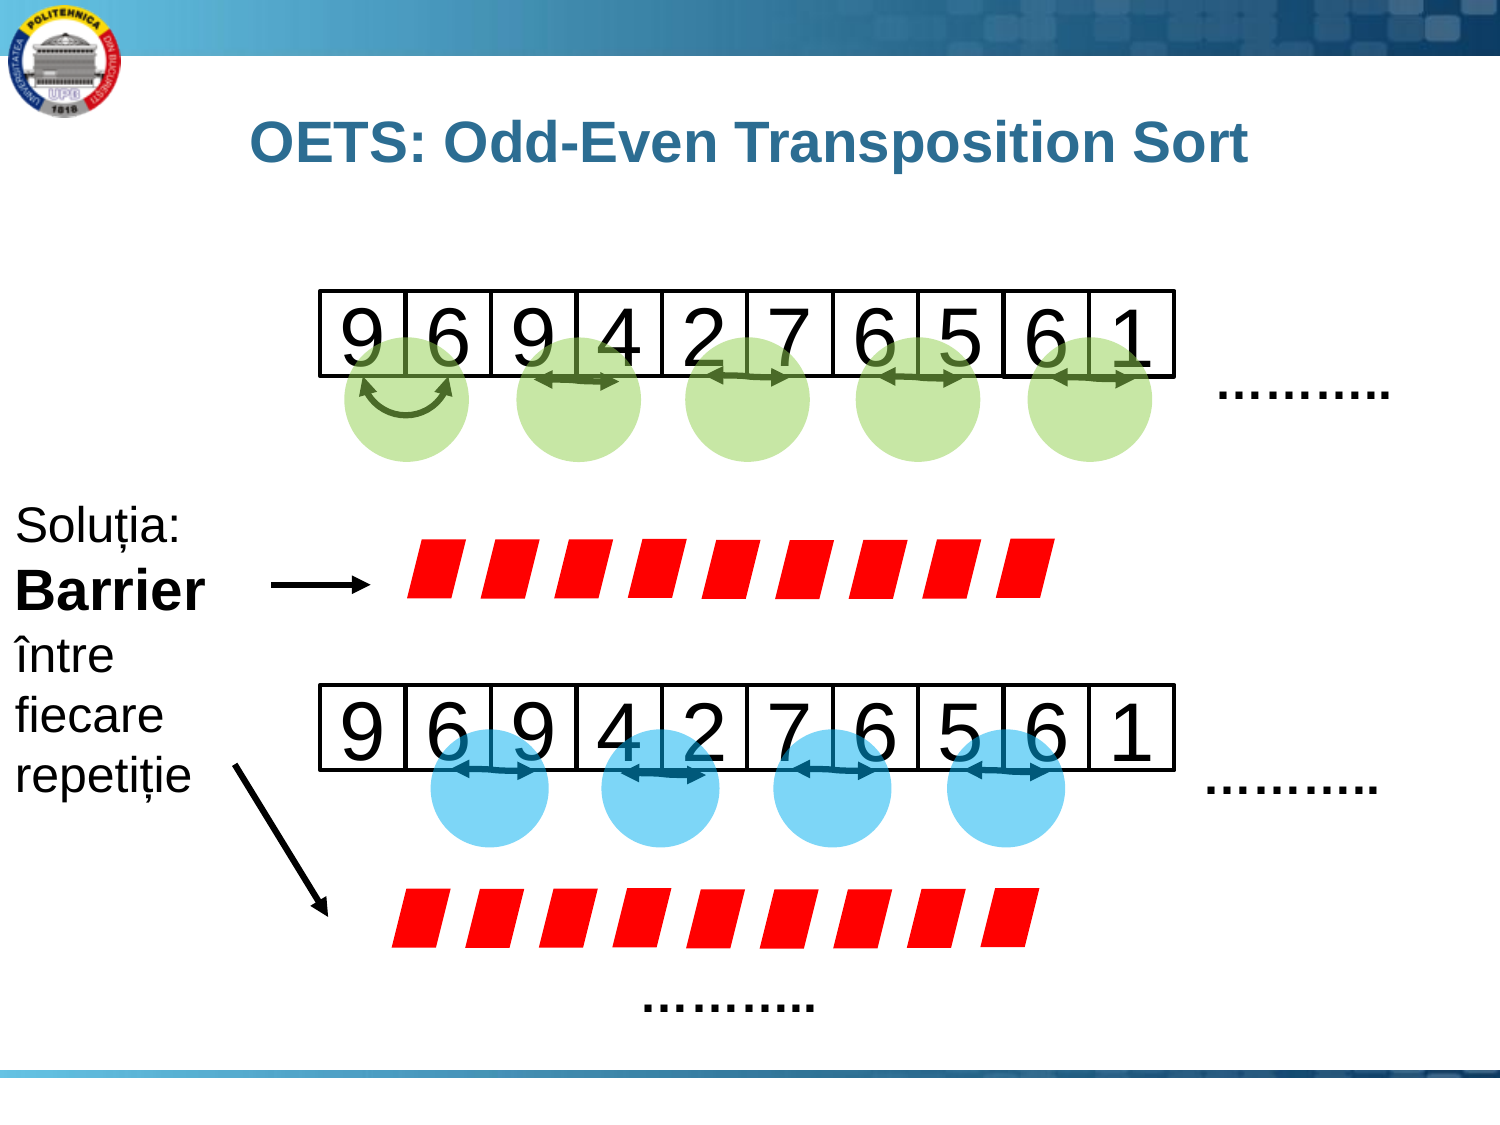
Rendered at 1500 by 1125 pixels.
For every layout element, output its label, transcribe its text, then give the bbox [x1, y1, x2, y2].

text_box [944, 727, 1068, 850]
text_box 6 [1001, 289, 1087, 379]
text_box [684, 887, 748, 951]
text_box 6 [915, 338, 923, 425]
text_box [771, 727, 894, 850]
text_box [1004, 728, 1008, 814]
title OETS: Odd-Even Transposition Sort [51, 102, 1449, 178]
picture [0, 0, 1500, 118]
text_box 5 [916, 683, 1001, 772]
text_box [514, 335, 644, 465]
text_box 7 [745, 289, 831, 378]
text_box 6 [1001, 683, 1087, 772]
text_box [831, 887, 895, 951]
text_box 1 [1087, 289, 1176, 379]
text_box 2 [660, 289, 745, 378]
text_box [463, 886, 527, 950]
text_box [610, 886, 674, 950]
text_box 9 [318, 289, 404, 378]
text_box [832, 726, 836, 813]
text_box [846, 537, 910, 602]
text_box 9 [658, 734, 667, 821]
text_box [661, 731, 665, 817]
text_box [342, 335, 471, 464]
text_box 6 [404, 289, 489, 378]
text_box [389, 886, 453, 950]
text_box [757, 887, 821, 951]
text_box 3 [829, 730, 838, 817]
text_box [683, 335, 812, 464]
text_box [993, 536, 1057, 600]
text_box 2 [660, 683, 745, 772]
text_box 9 [318, 683, 403, 772]
text_box [978, 885, 1042, 950]
text_box [552, 537, 616, 601]
text_box [920, 537, 984, 601]
text_box [625, 536, 689, 601]
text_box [234, 764, 329, 918]
text_box 9 [489, 683, 574, 772]
text_box ……….. [625, 955, 833, 1030]
text_box [428, 727, 551, 850]
text_box 1 [1087, 683, 1176, 772]
text_box [699, 537, 763, 602]
text_box 7 [742, 336, 751, 423]
text_box 6 [831, 683, 916, 772]
text_box [904, 886, 968, 950]
text_box ……….. [1199, 342, 1408, 418]
text_box 7 [745, 683, 831, 772]
text_box 6 [831, 289, 916, 378]
text_box 6 [1001, 732, 1011, 818]
text_box 4 [574, 289, 660, 378]
text_box ……….. [1188, 737, 1396, 812]
text_box 9 [489, 289, 574, 378]
text_box [773, 538, 837, 602]
title Shear sort [489, 730, 497, 817]
text_box [599, 727, 722, 850]
text_box 4 [574, 683, 660, 772]
picture [0, 1070, 1500, 1078]
text_box 6 [403, 683, 489, 772]
text_box 5 [916, 289, 1001, 378]
text_box [853, 335, 983, 464]
text_box [404, 537, 469, 601]
text_box 4 [402, 336, 411, 423]
text_box [1025, 335, 1155, 464]
text_box Soluția: Barrier între fiecare repetiție [0, 484, 284, 810]
text_box [478, 537, 542, 601]
text_box [536, 886, 600, 950]
text_box 2 [572, 341, 581, 428]
